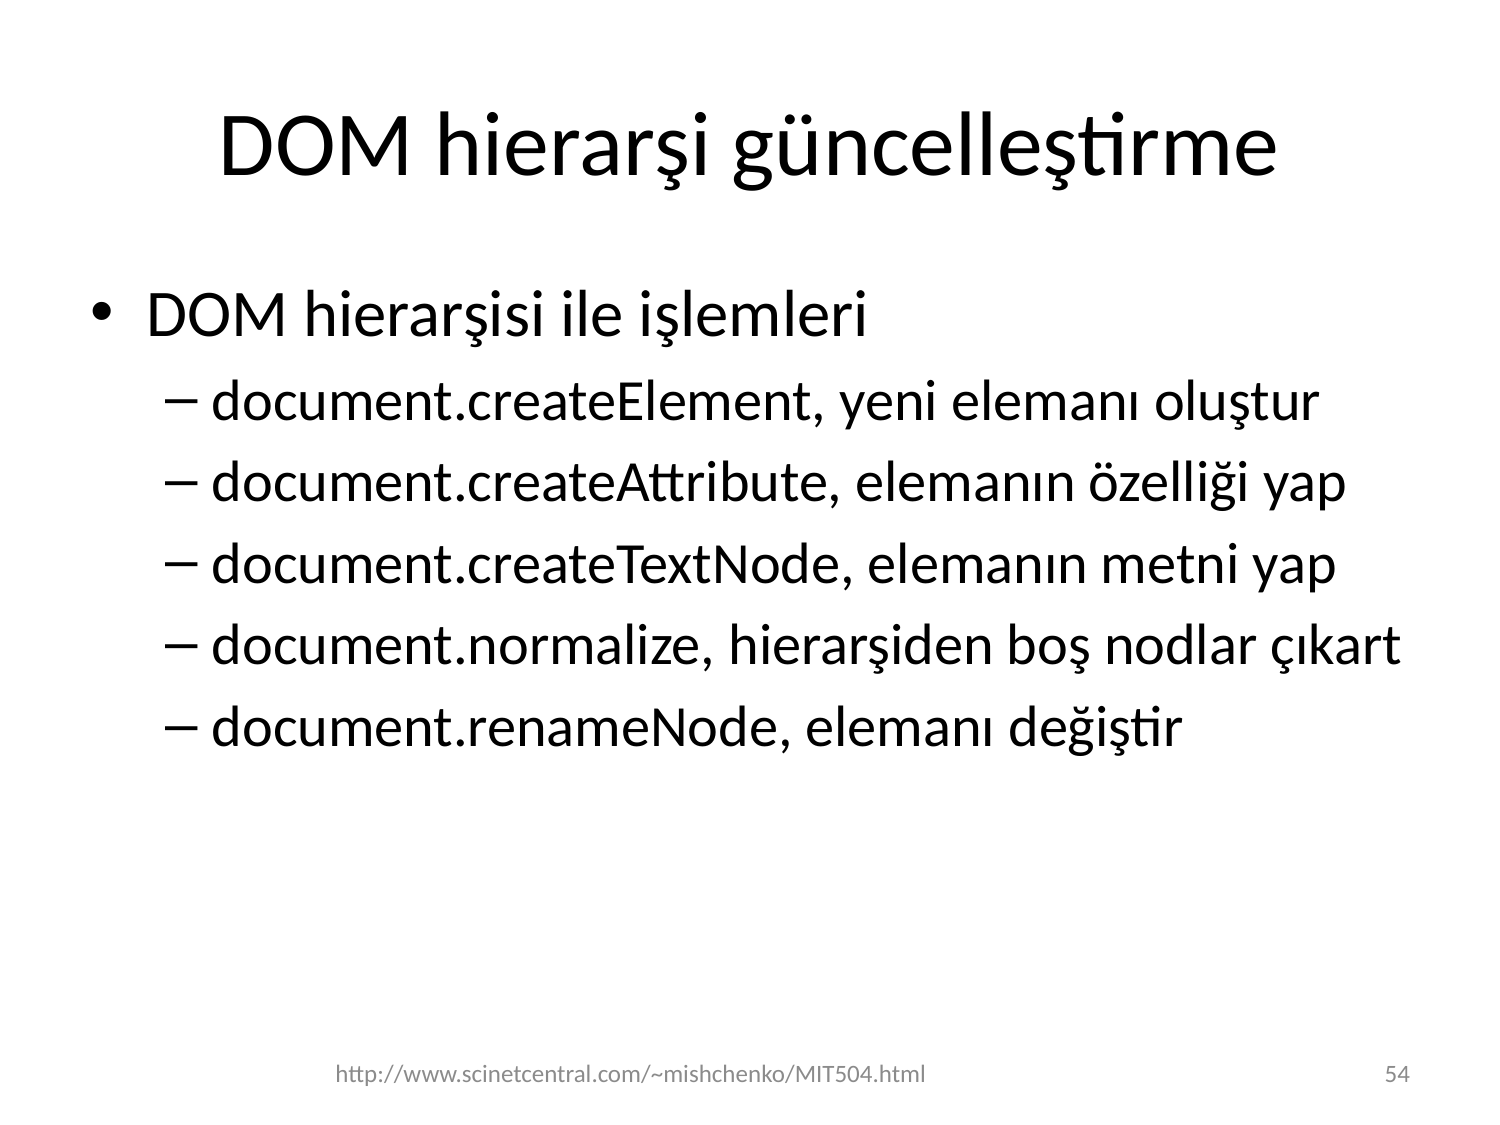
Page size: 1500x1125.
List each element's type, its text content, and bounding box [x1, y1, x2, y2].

list DOM hierarşisi ile işlemleri document.createElement, yeni elemanı oluştur document.createAttribute, elemanın özelliği yap document.createTextNode, elemanın metni yap document.normalize, hierarşiden boş nodlar çıkart document.renameNode, elemanı değiştir [75, 262, 1425, 1005]
slide_number 54 [1074, 1042, 1425, 1103]
footer http://www.scinetcentral.com/~mishchenko/MIT504.html [275, 1042, 988, 1103]
title DOM hierarşi güncelleştirme [75, 45, 1425, 233]
